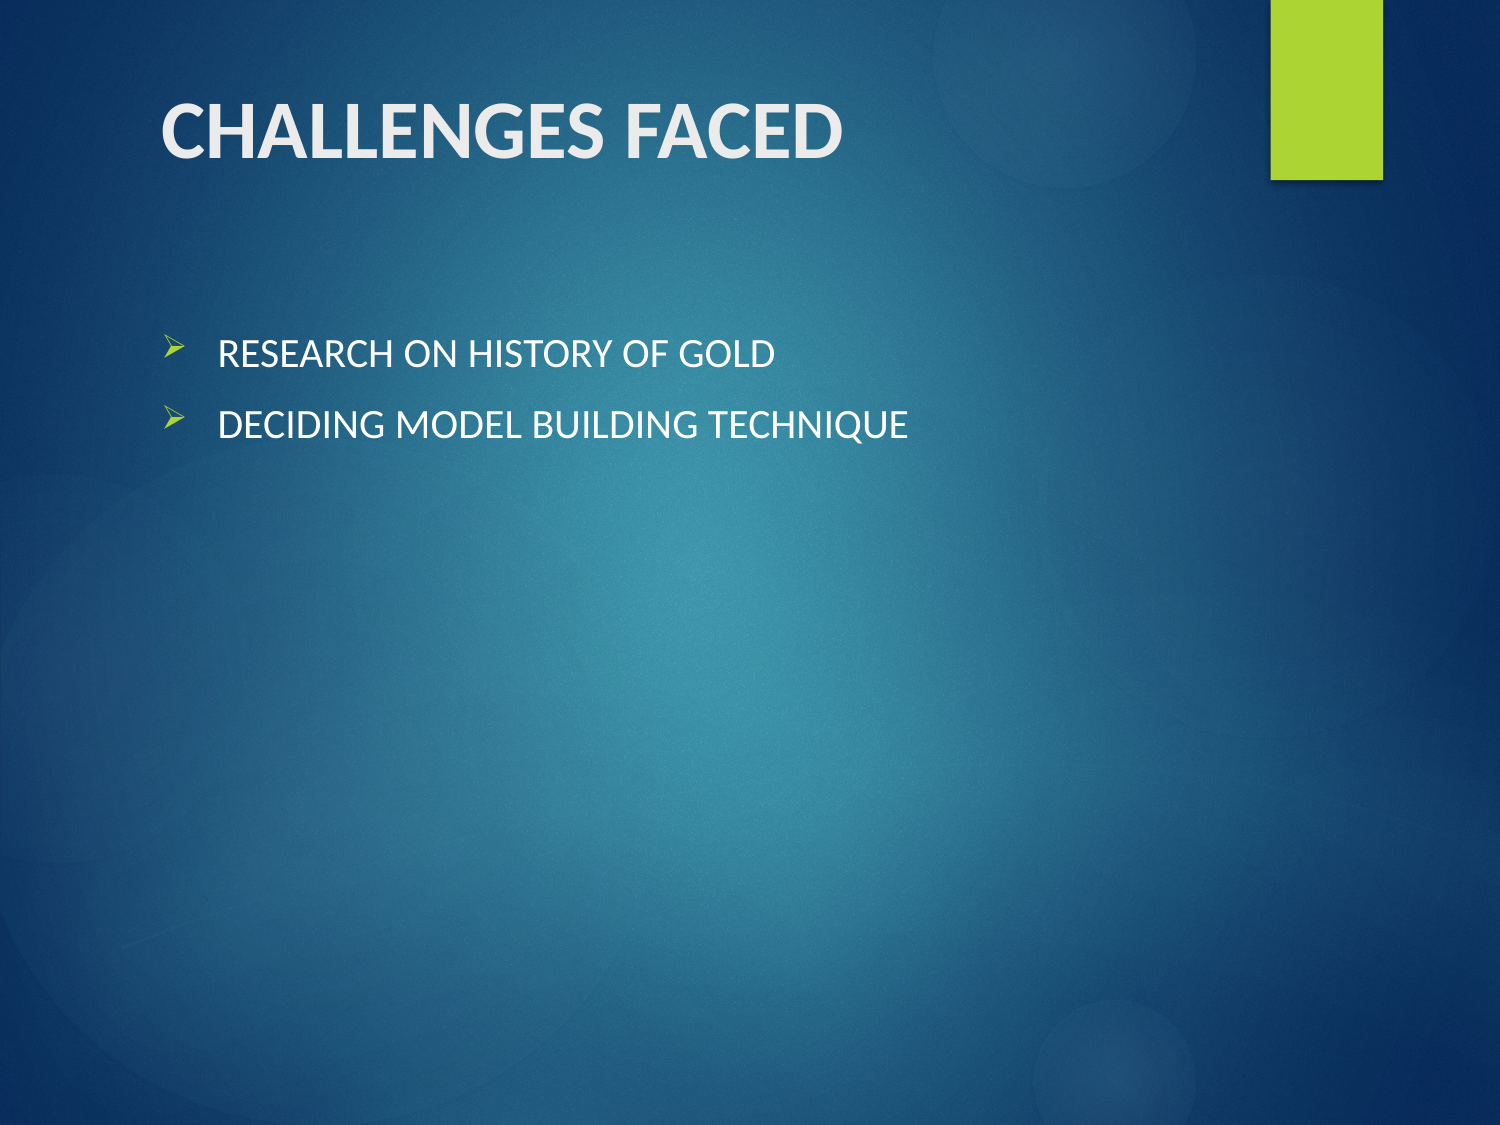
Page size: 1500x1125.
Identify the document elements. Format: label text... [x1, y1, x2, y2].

subtitle RESEARCH ON HISTORY OF GOLD DECIDING MODEL BUILDING TECHNIQUE [146, 247, 1233, 563]
title CHALLENGES FACED [146, 41, 1233, 183]
